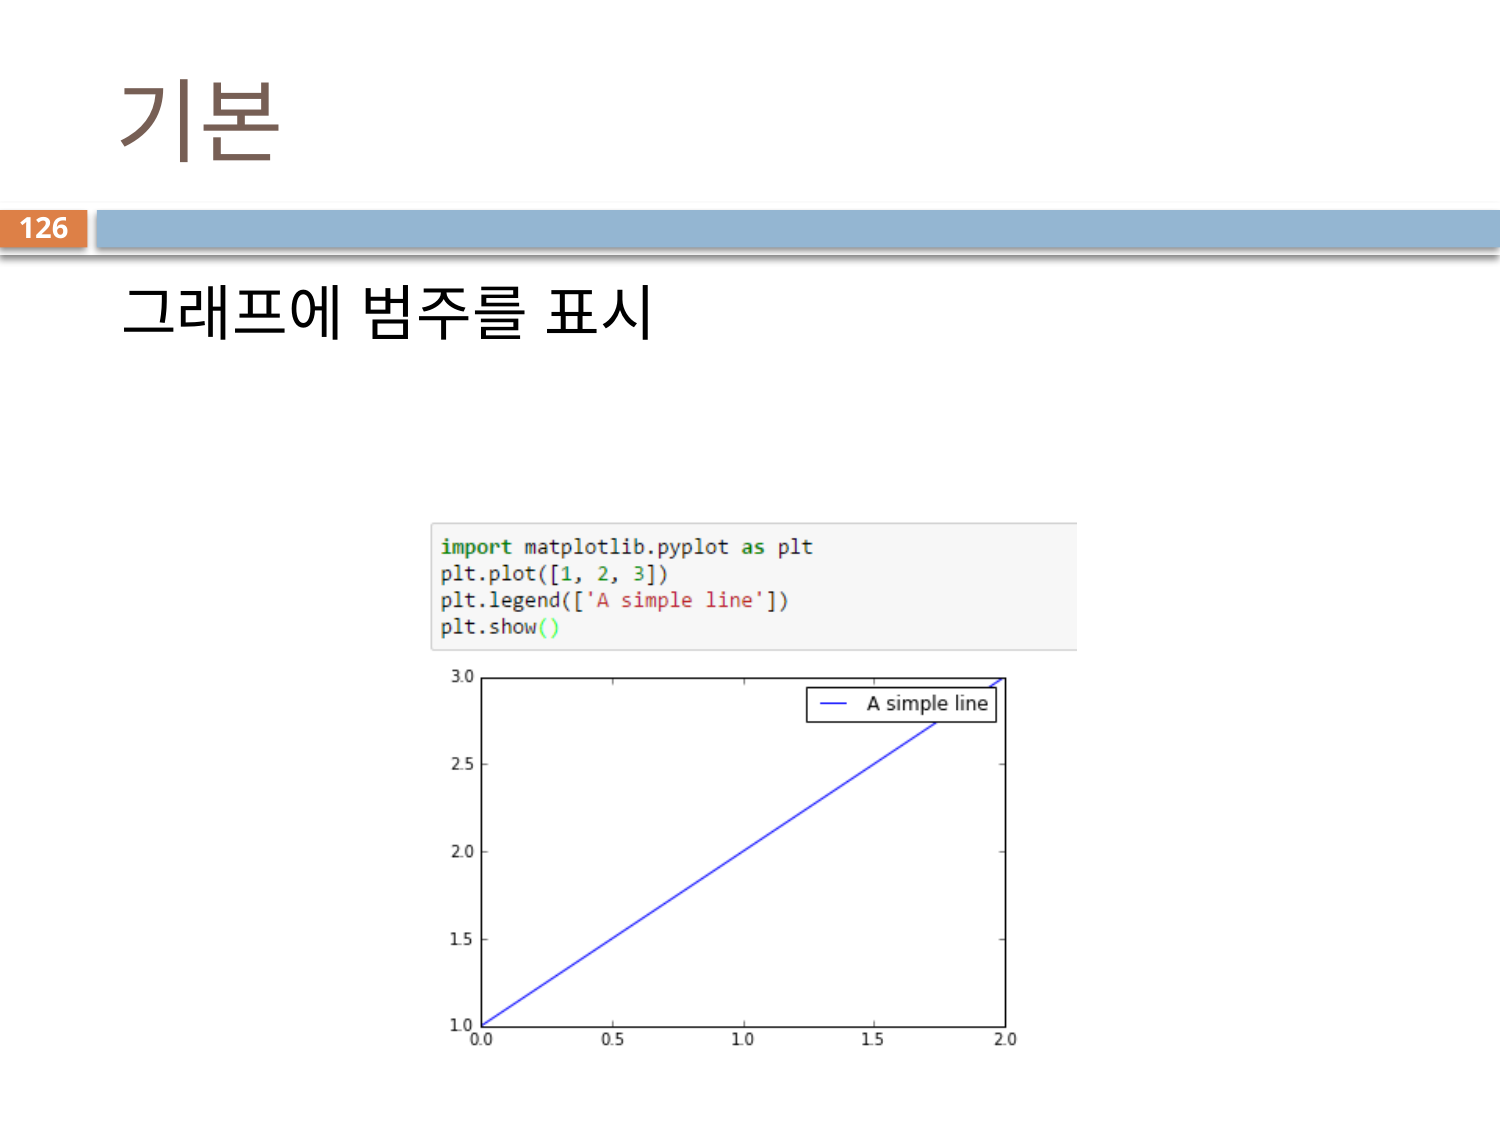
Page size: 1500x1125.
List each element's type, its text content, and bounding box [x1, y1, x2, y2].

slide_number 126 [0, 208, 88, 249]
picture [423, 514, 1077, 1072]
title 기본 [100, 37, 1438, 200]
list 그래프에 범주를 표시 [75, 267, 1425, 539]
